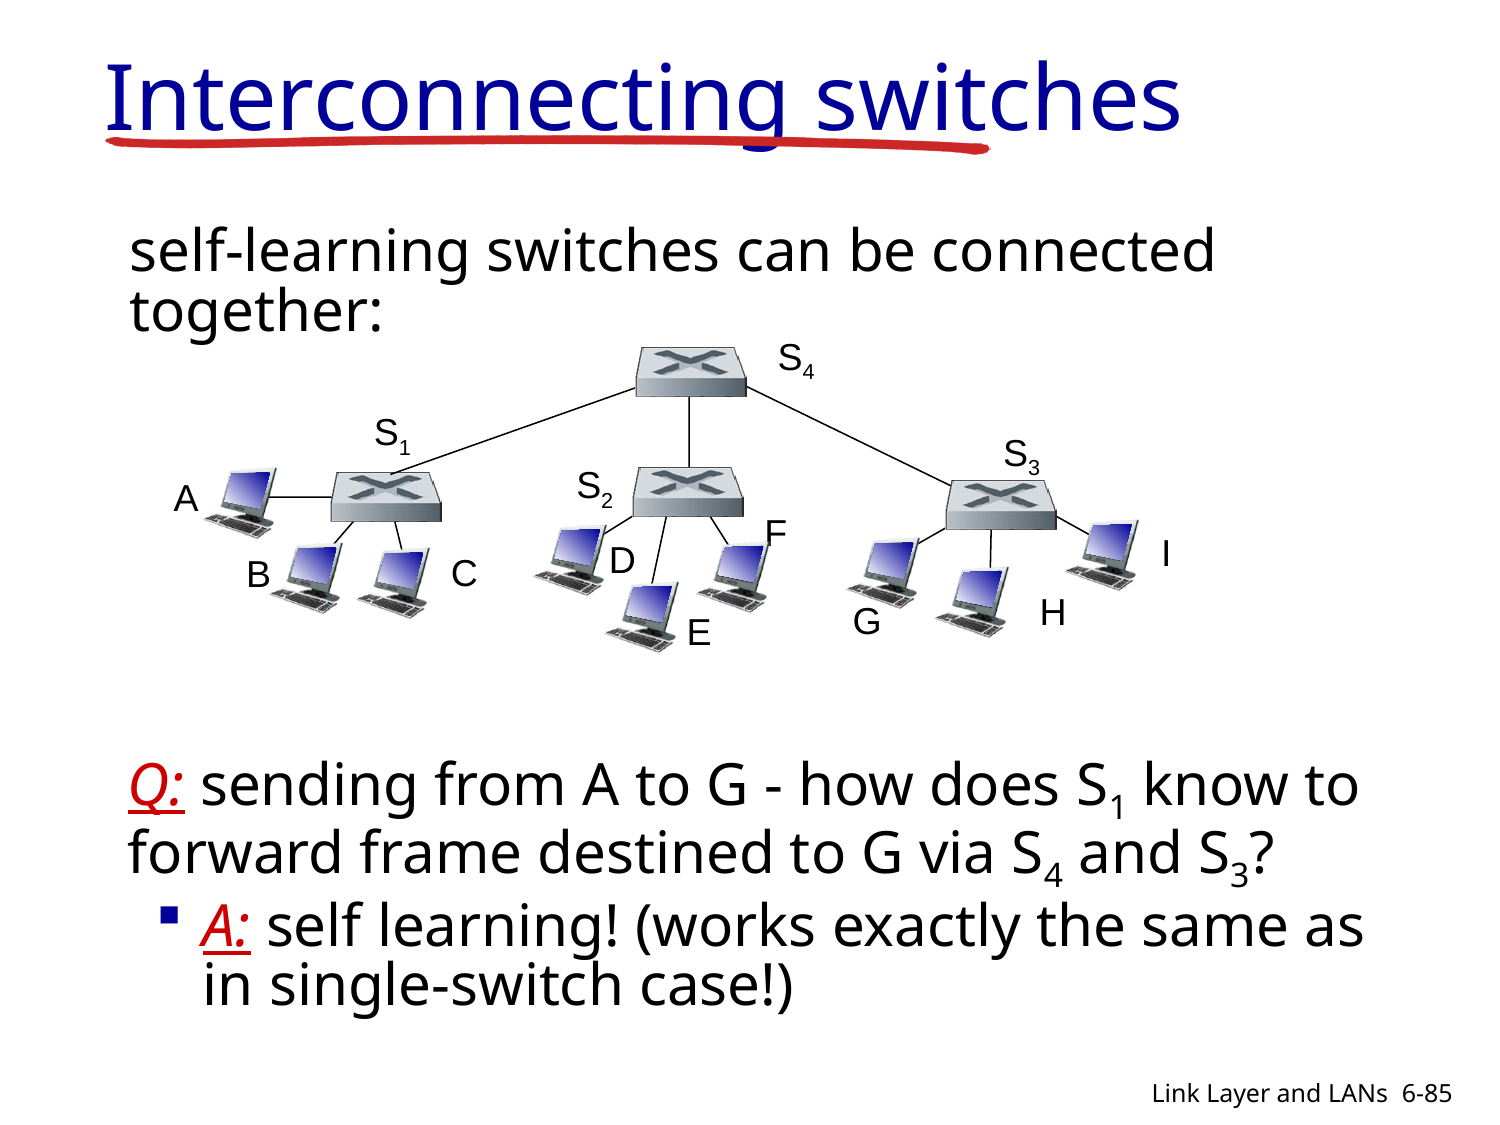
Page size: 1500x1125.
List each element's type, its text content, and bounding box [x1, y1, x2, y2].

picture [100, 130, 1001, 160]
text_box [390, 325, 1188, 662]
title Interconnecting switches [89, 0, 1365, 188]
footer Link Layer and LANs [1045, 1069, 1404, 1110]
list self-learning switches can be connected together: [114, 216, 1408, 329]
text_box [156, 400, 385, 625]
slide_number 6-85 [1387, 1069, 1478, 1115]
text_box Q: sending from A to G - how does S1 know to forward frame destined to G via S4 and S3? A: self learning! (works exactly the same as in single-switch case!) [113, 744, 1407, 1019]
